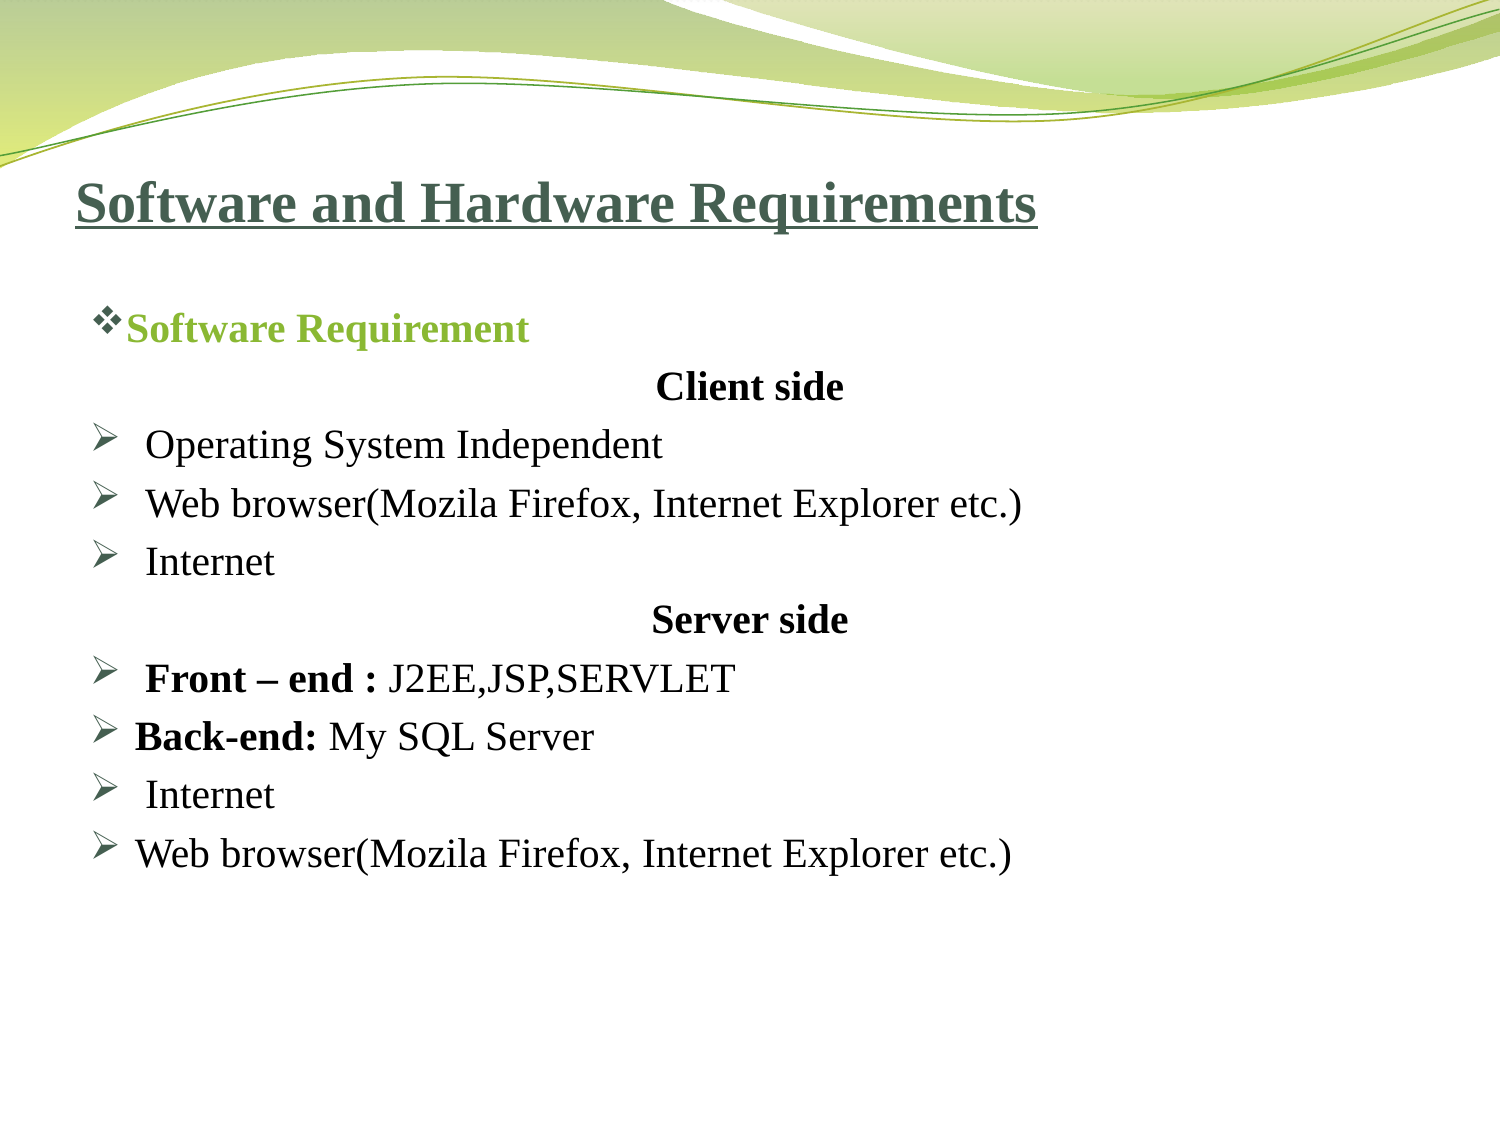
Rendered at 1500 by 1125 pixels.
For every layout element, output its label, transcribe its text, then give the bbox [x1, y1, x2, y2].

title Software and Hardware Requirements [75, 46, 1425, 235]
list Software Requirement Client side Operating System Independent Web browser(Mozila Firefox, Internet Explorer etc.) Internet Server side Front – end : J2EE,JSP,SERVLET Back-end: My SQL Server Internet Web browser(Mozila Firefox, Internet Explorer etc.) [75, 292, 1425, 1013]
